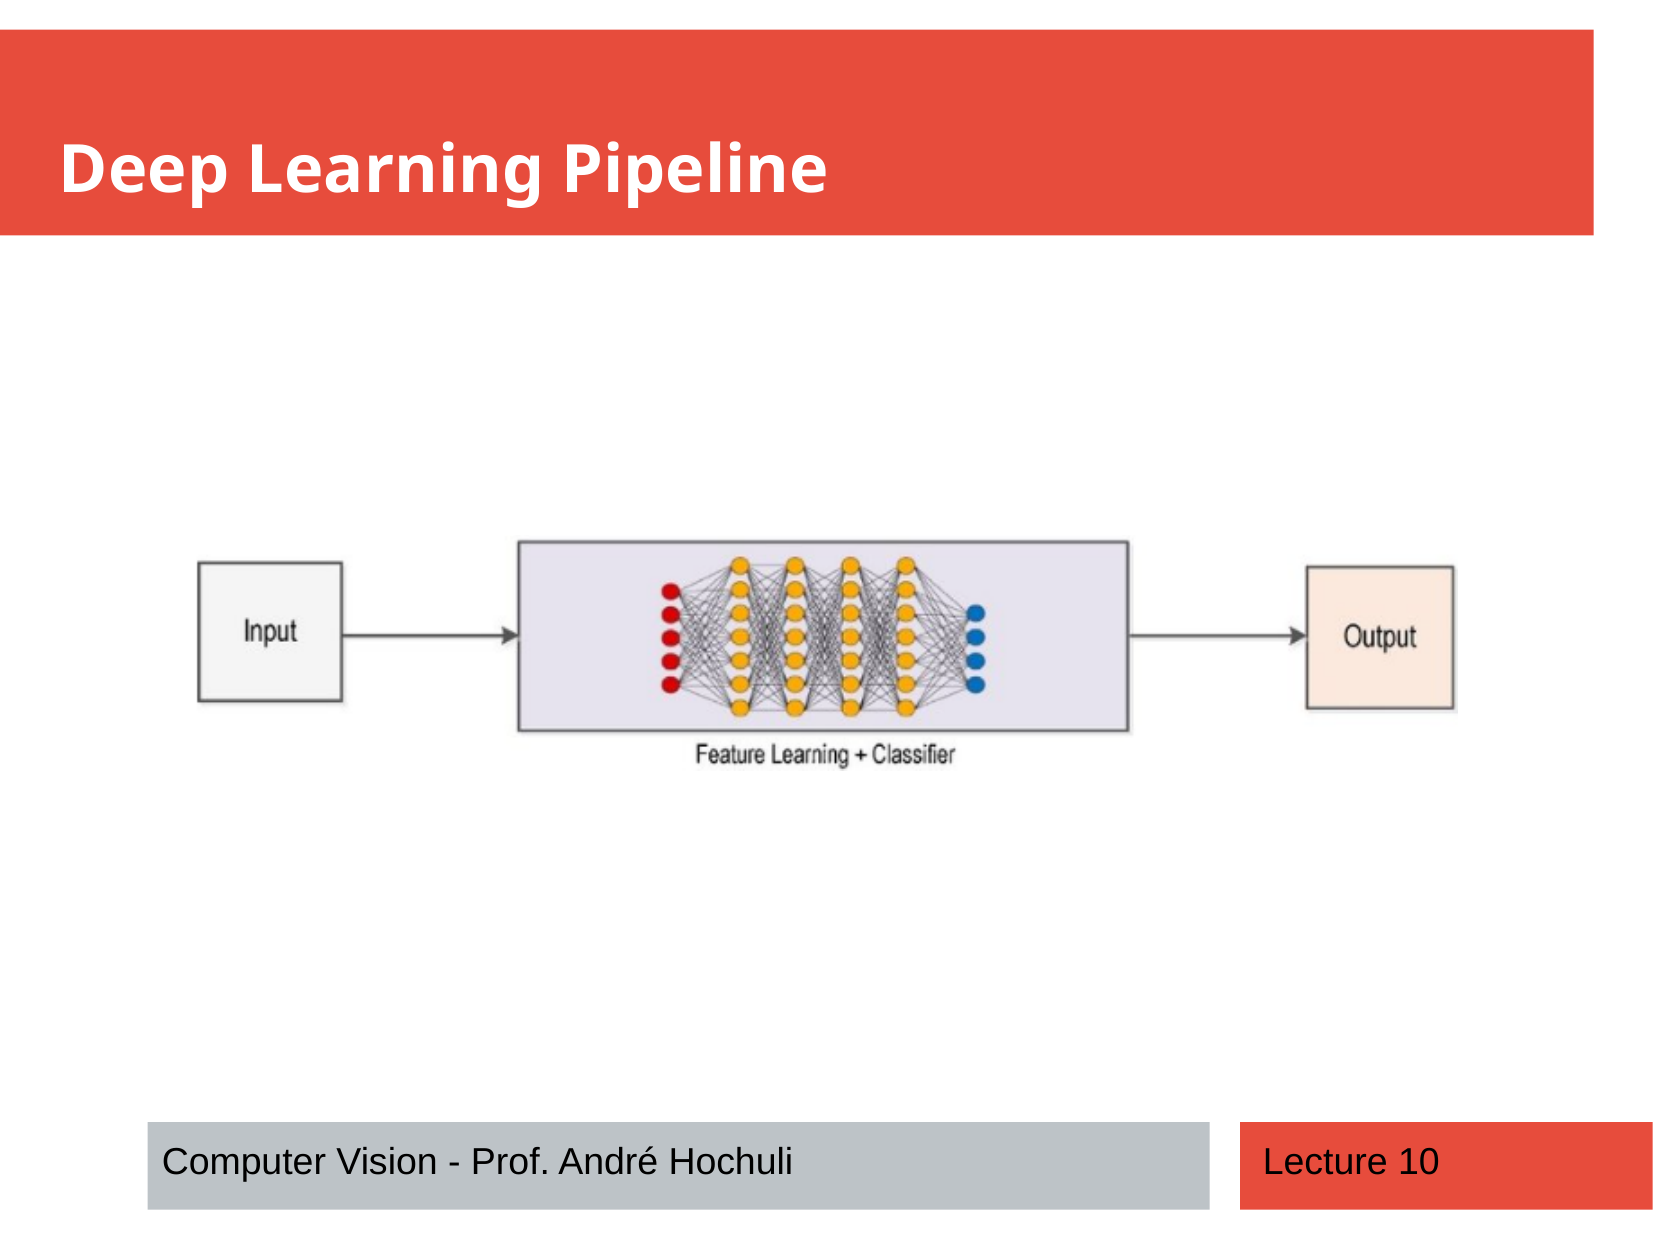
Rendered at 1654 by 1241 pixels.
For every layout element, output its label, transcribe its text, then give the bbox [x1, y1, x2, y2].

text_box Deep Learning Pipeline [59, 59, 1594, 206]
text_box Computer Vision - Prof. André Hochuli [147, 1129, 1204, 1189]
text_box Lecture 10 [1248, 1129, 1623, 1189]
picture [194, 535, 1459, 771]
